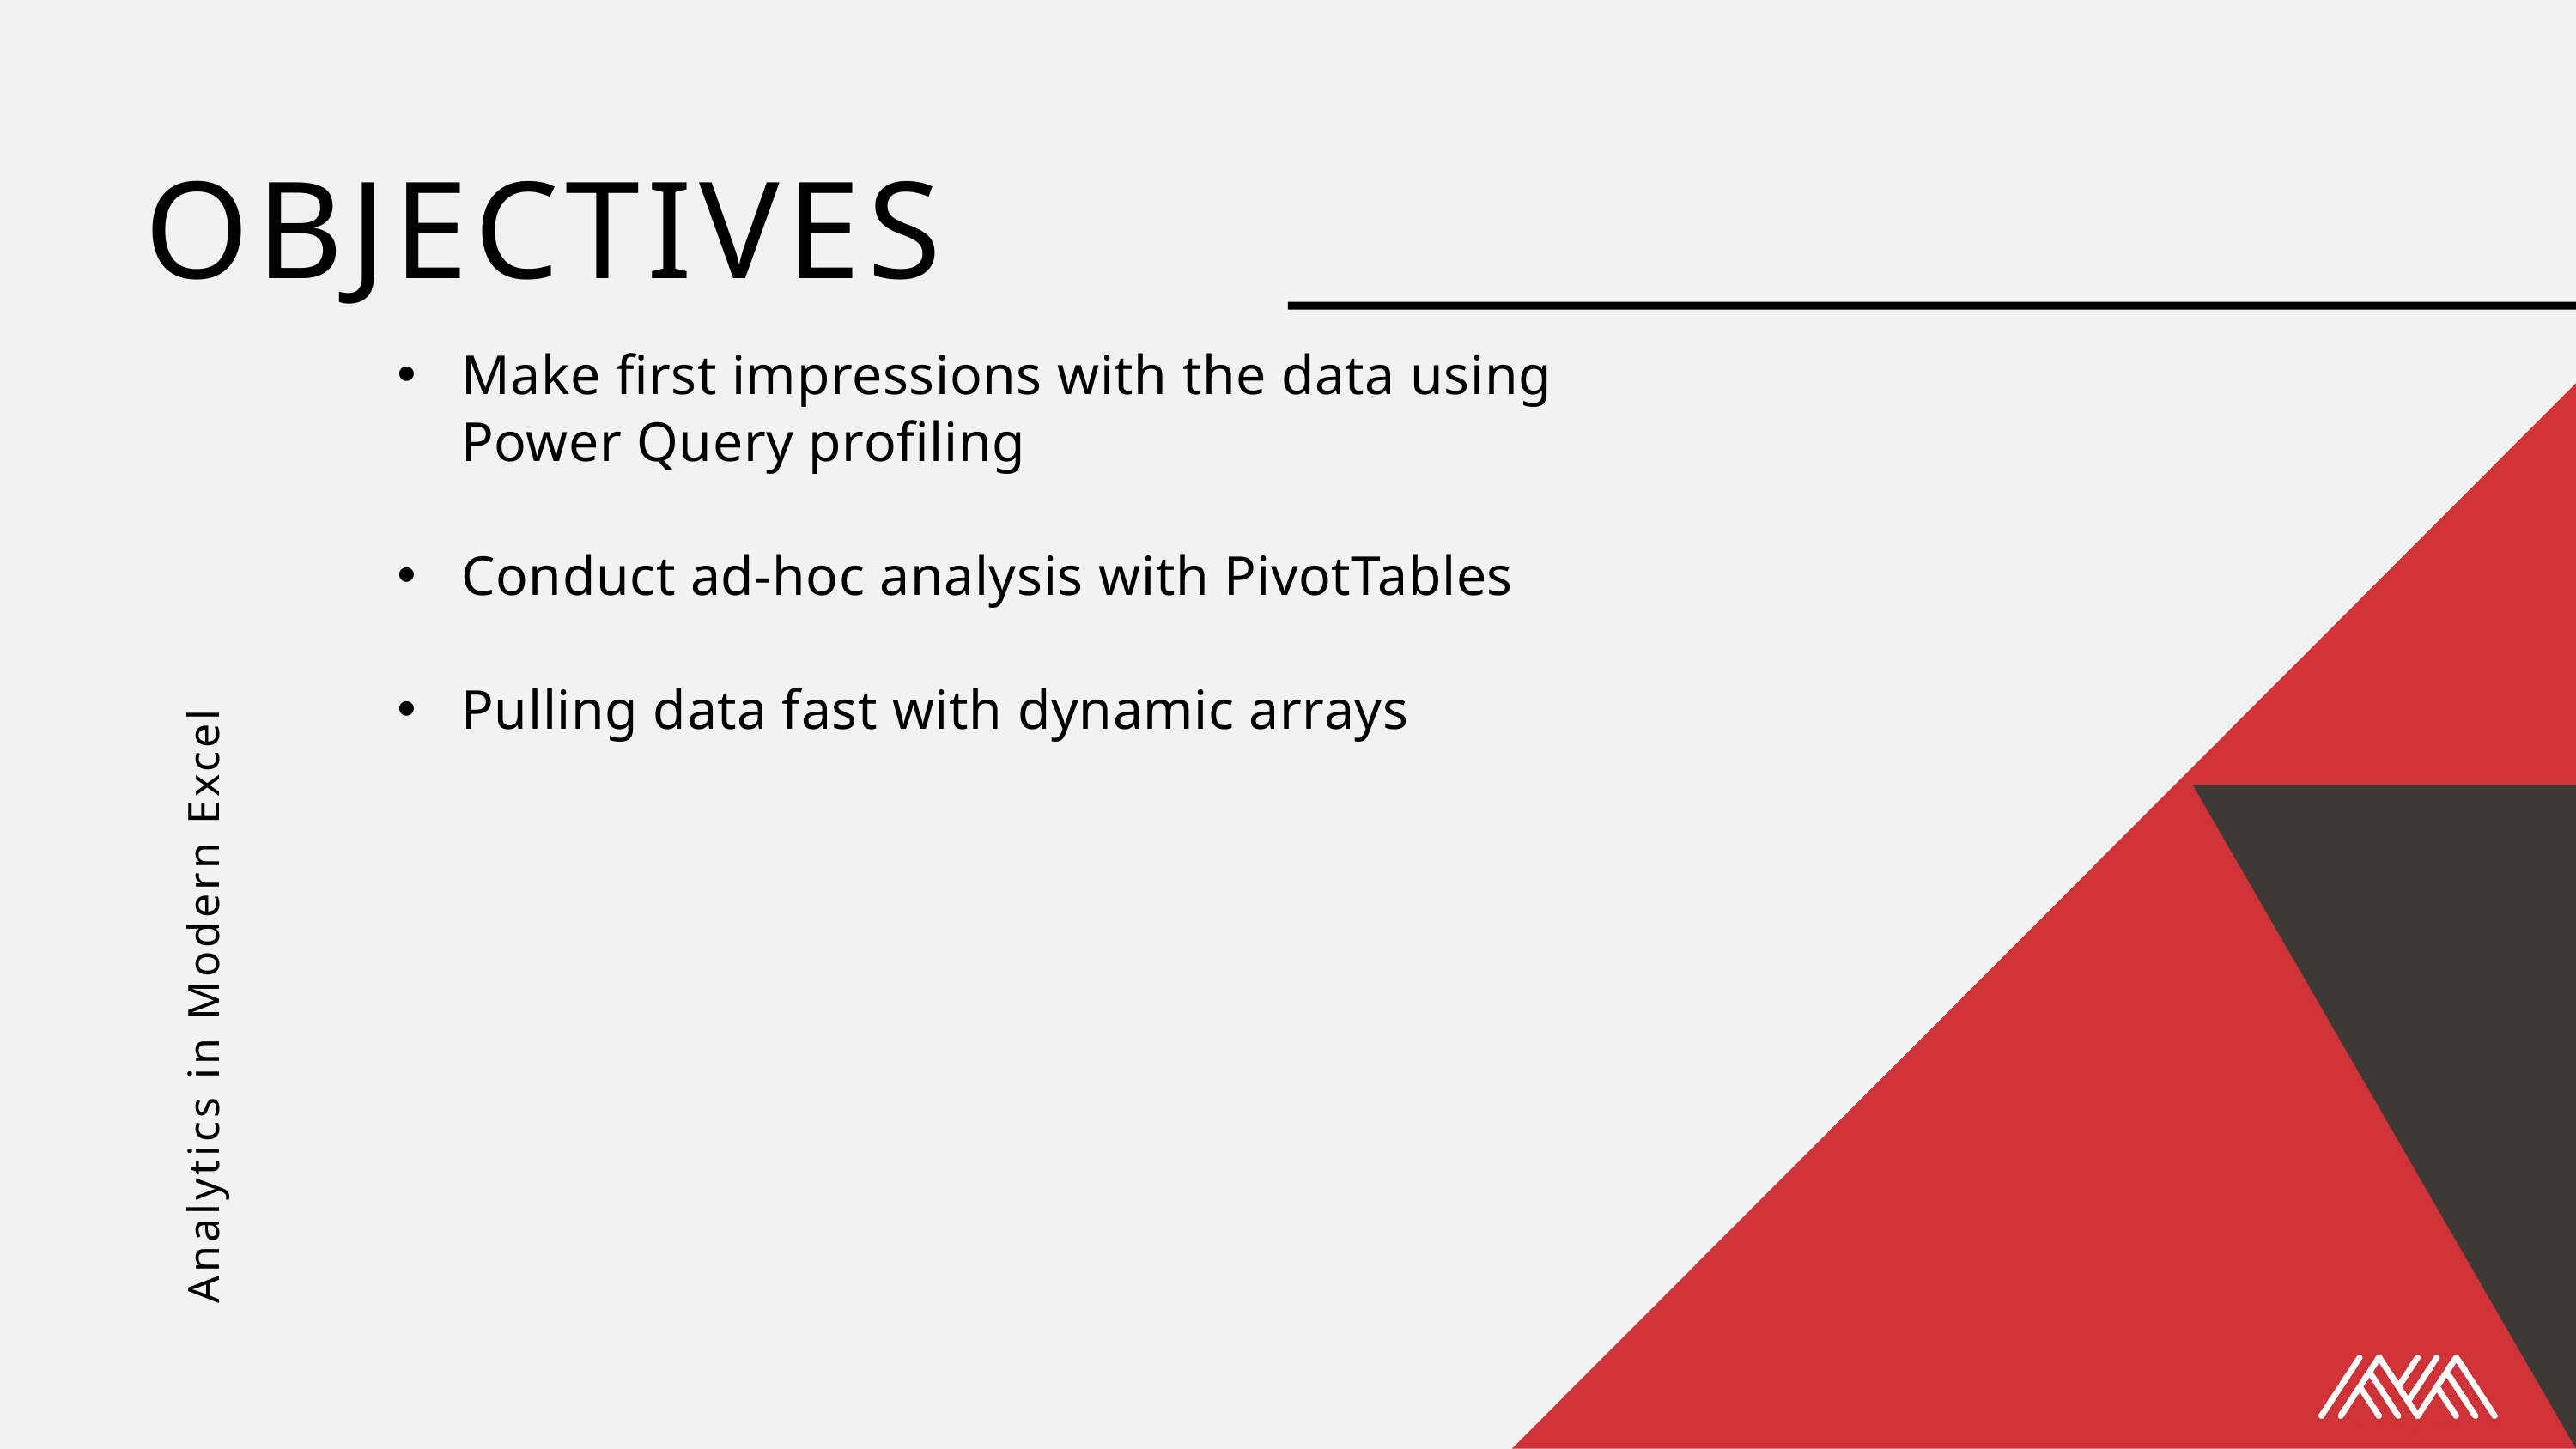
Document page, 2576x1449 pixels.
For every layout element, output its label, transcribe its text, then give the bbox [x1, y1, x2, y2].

text_box [1287, 301, 2576, 310]
text_box Analytics in Modern Excel [167, 552, 228, 1304]
text_box Make first impressions with the data using Power Query profiling Conduct ad-hoc analysis with PivotTables Pulling data fast with dynamic arrays [397, 337, 1699, 741]
text_box OBJECTIVES [144, 144, 1212, 306]
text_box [2192, 784, 2576, 1449]
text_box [1510, 384, 2576, 1448]
picture [2267, 1303, 2551, 1449]
